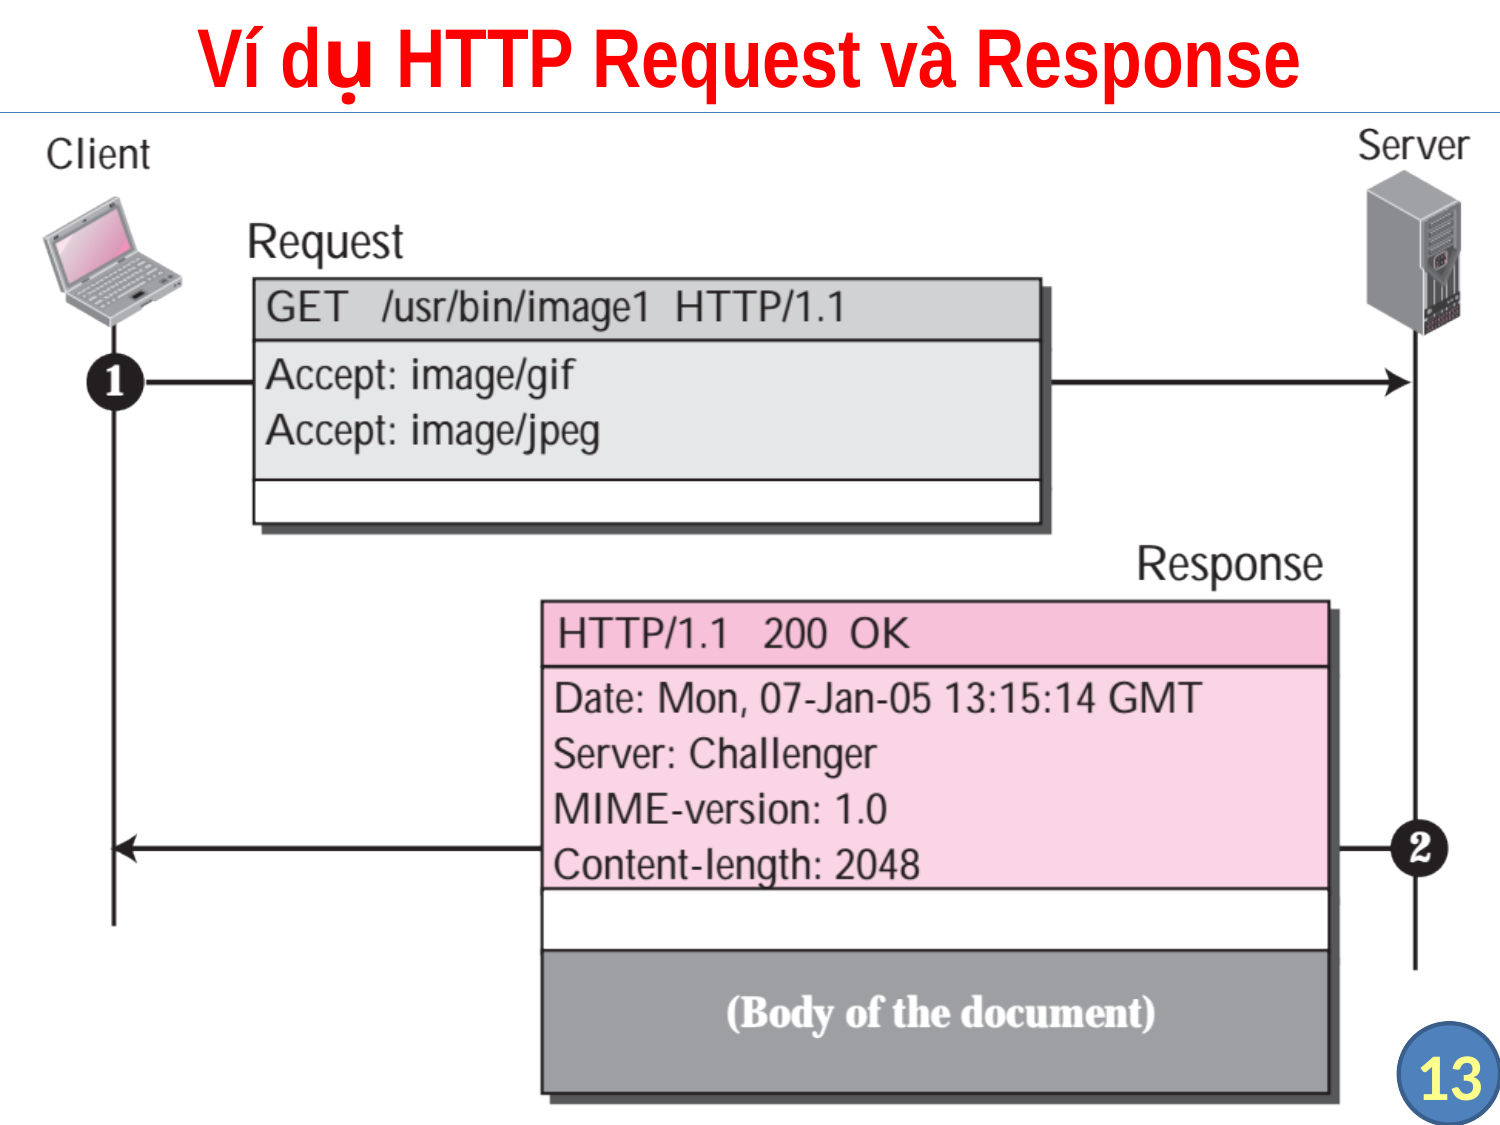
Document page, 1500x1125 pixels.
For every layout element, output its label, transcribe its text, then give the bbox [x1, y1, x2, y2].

picture [31, 112, 1477, 1113]
slide_number 13 [1399, 1023, 1500, 1125]
title Ví dụ HTTP Request và Response [0, 0, 1500, 113]
